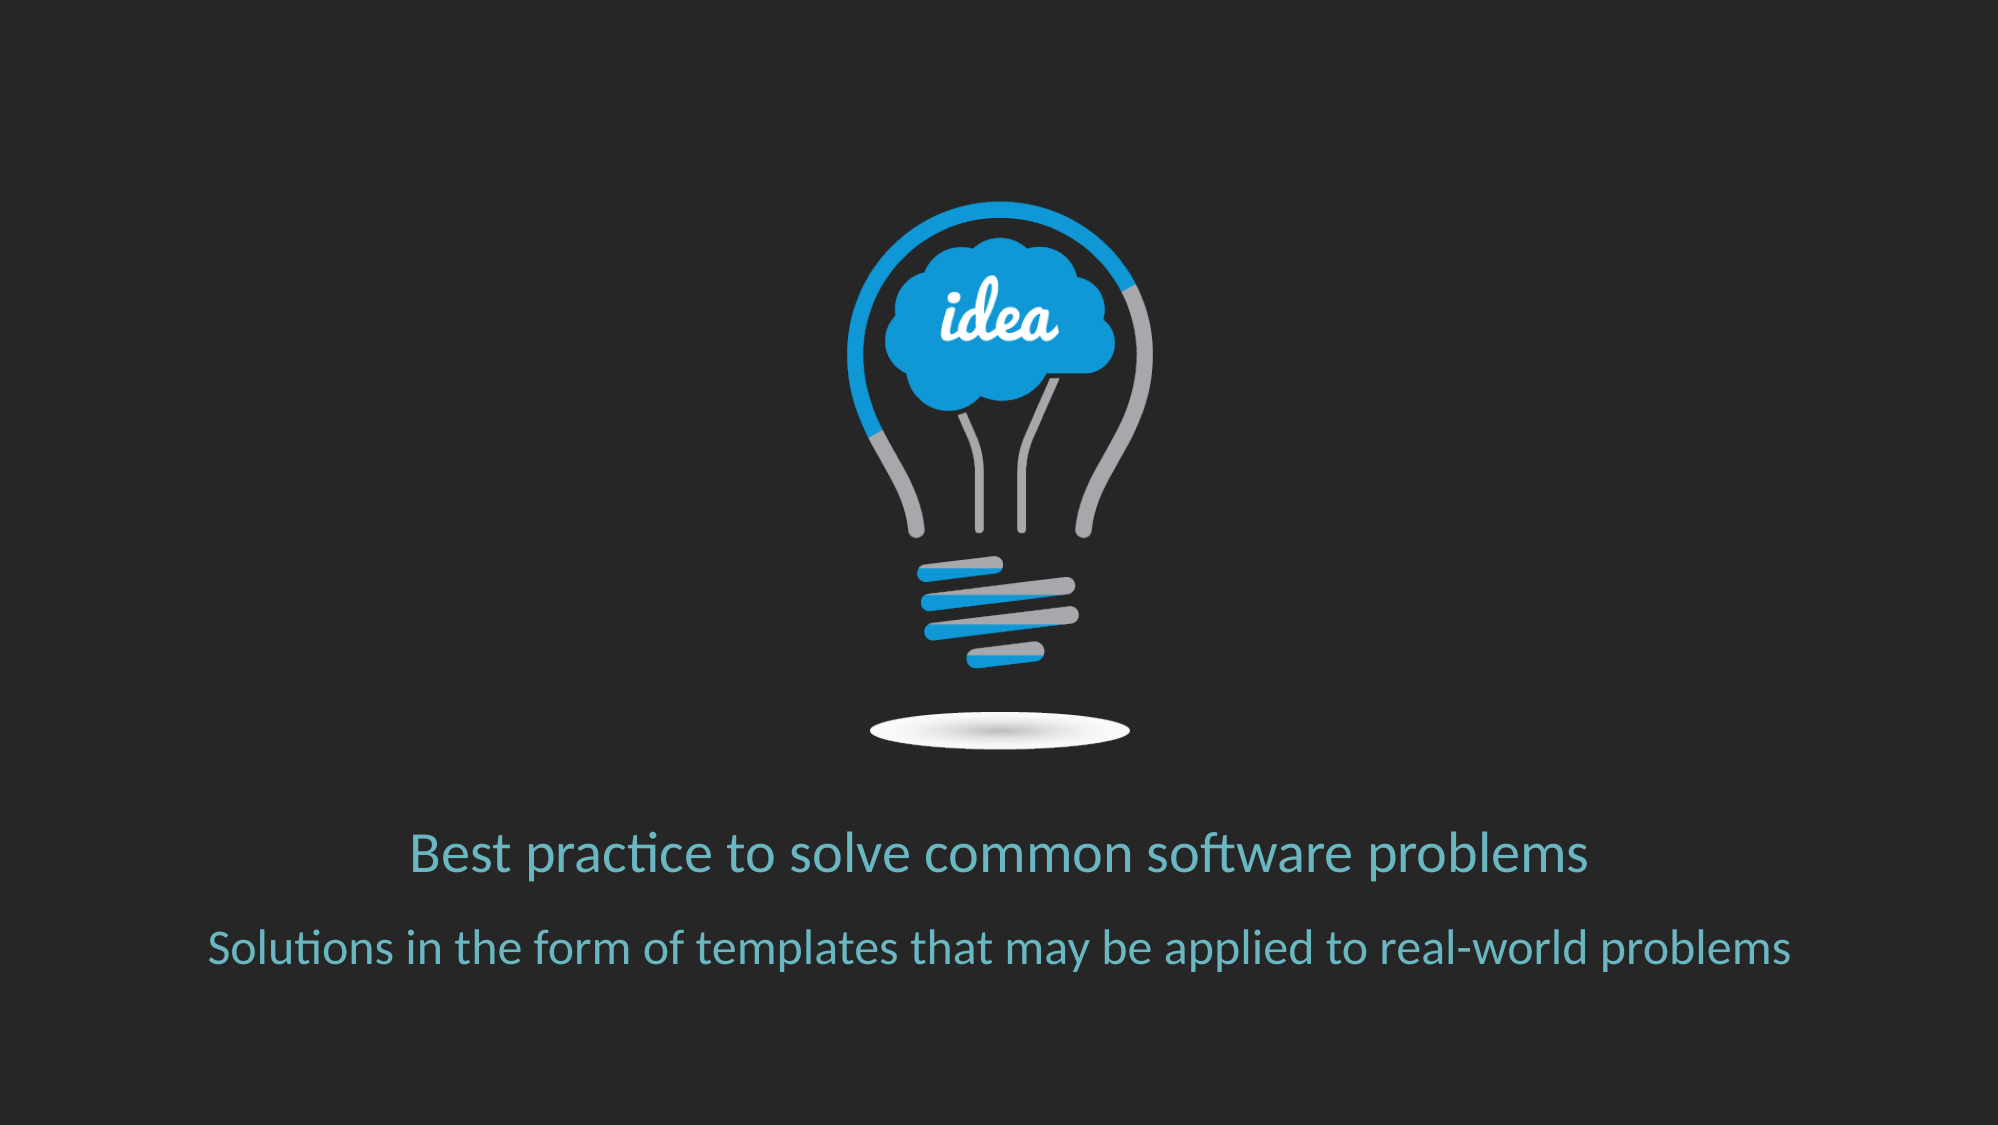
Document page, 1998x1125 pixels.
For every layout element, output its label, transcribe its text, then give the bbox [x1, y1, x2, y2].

text_box Best practice to solve common software problems Solutions in the form of templates that may be applied to real-world problems [7, 807, 1992, 982]
picture [683, 158, 1317, 793]
